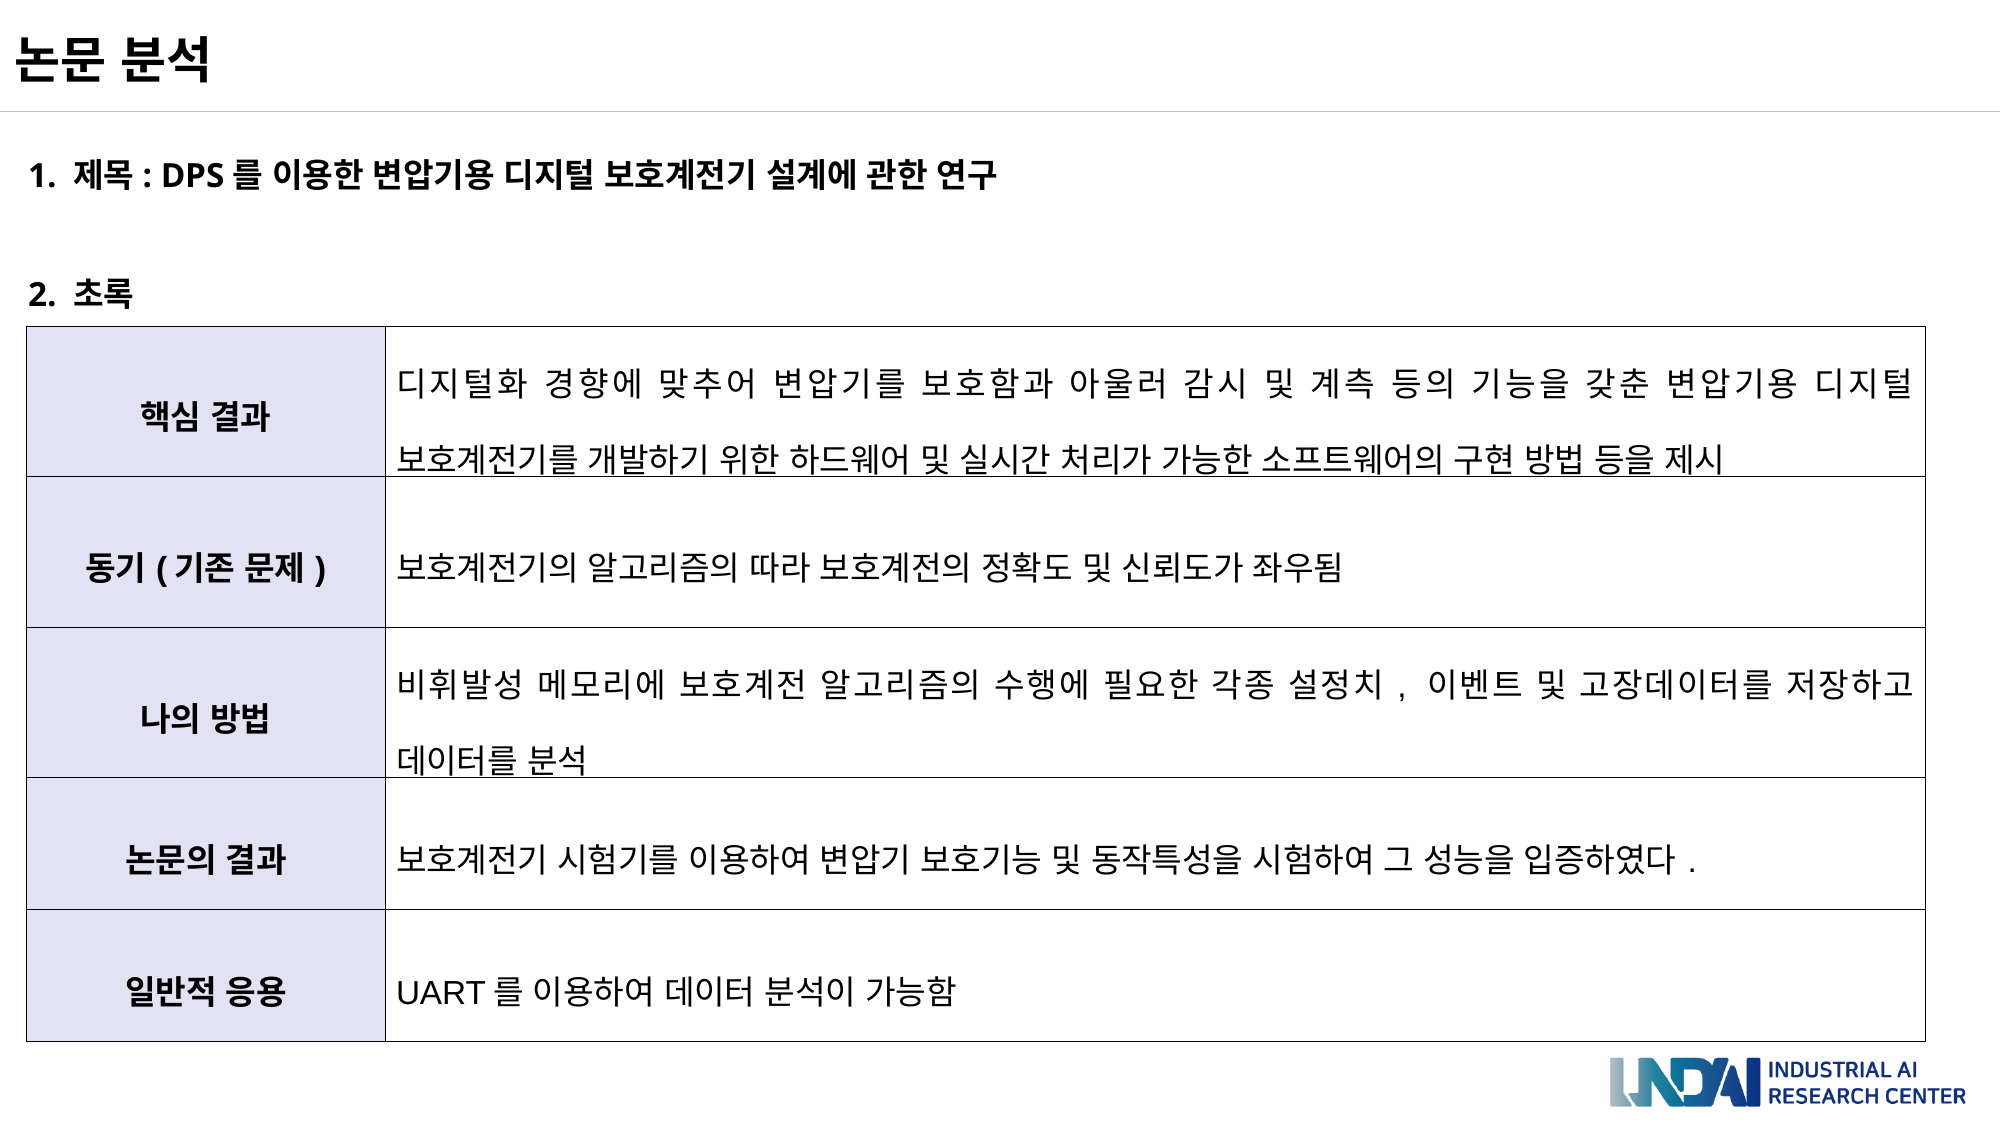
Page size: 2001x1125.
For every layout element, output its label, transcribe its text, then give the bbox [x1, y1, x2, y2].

table_cell UART를 이용하여 데이터 분석이 가능함 [386, 910, 1925, 1041]
table_header 디지털화 경향에 맞추어 변압기를 보호함과 아울러 감시 및 계측 등의 기능을 갖춘 변압기용 디지털 보호계전기를 개발하기 위한 하드웨어 및 실시간 처리가 가능한 소프트웨어의 구현 방법 등을 제시 [386, 327, 1925, 476]
table_cell 나의 방법 [27, 628, 385, 777]
table_cell 보호계전기 시험기를 이용하여 변압기 보호기능 및 동작특성을 시험하여 그 성능을 입증하였다. [386, 778, 1925, 909]
picture [1600, 1045, 1975, 1115]
table_cell 보호계전기의 알고리즘의 따라 보호계전의 정확도 및 신뢰도가 좌우됨 [386, 477, 1925, 627]
text_box 1. 제목: DPS를 이용한 변압기용 디지털 보호계전기 설계에 관한 연구 2. 초록 [13, 126, 1942, 381]
table_cell 논문의 결과 [27, 778, 385, 909]
text_box 논문 분석 [0, 21, 1926, 97]
table_cell 동기(기존 문제) [27, 477, 385, 627]
table_header 핵심 결과 [27, 327, 385, 476]
table_cell 일반적 응용 [27, 910, 385, 1041]
table_cell 비휘발성 메모리에 보호계전 알고리즘의 수행에 필요한 각종 설정치, 이벤트 및 고장데이터를 저장하고 데이터를 분석 [386, 628, 1925, 777]
